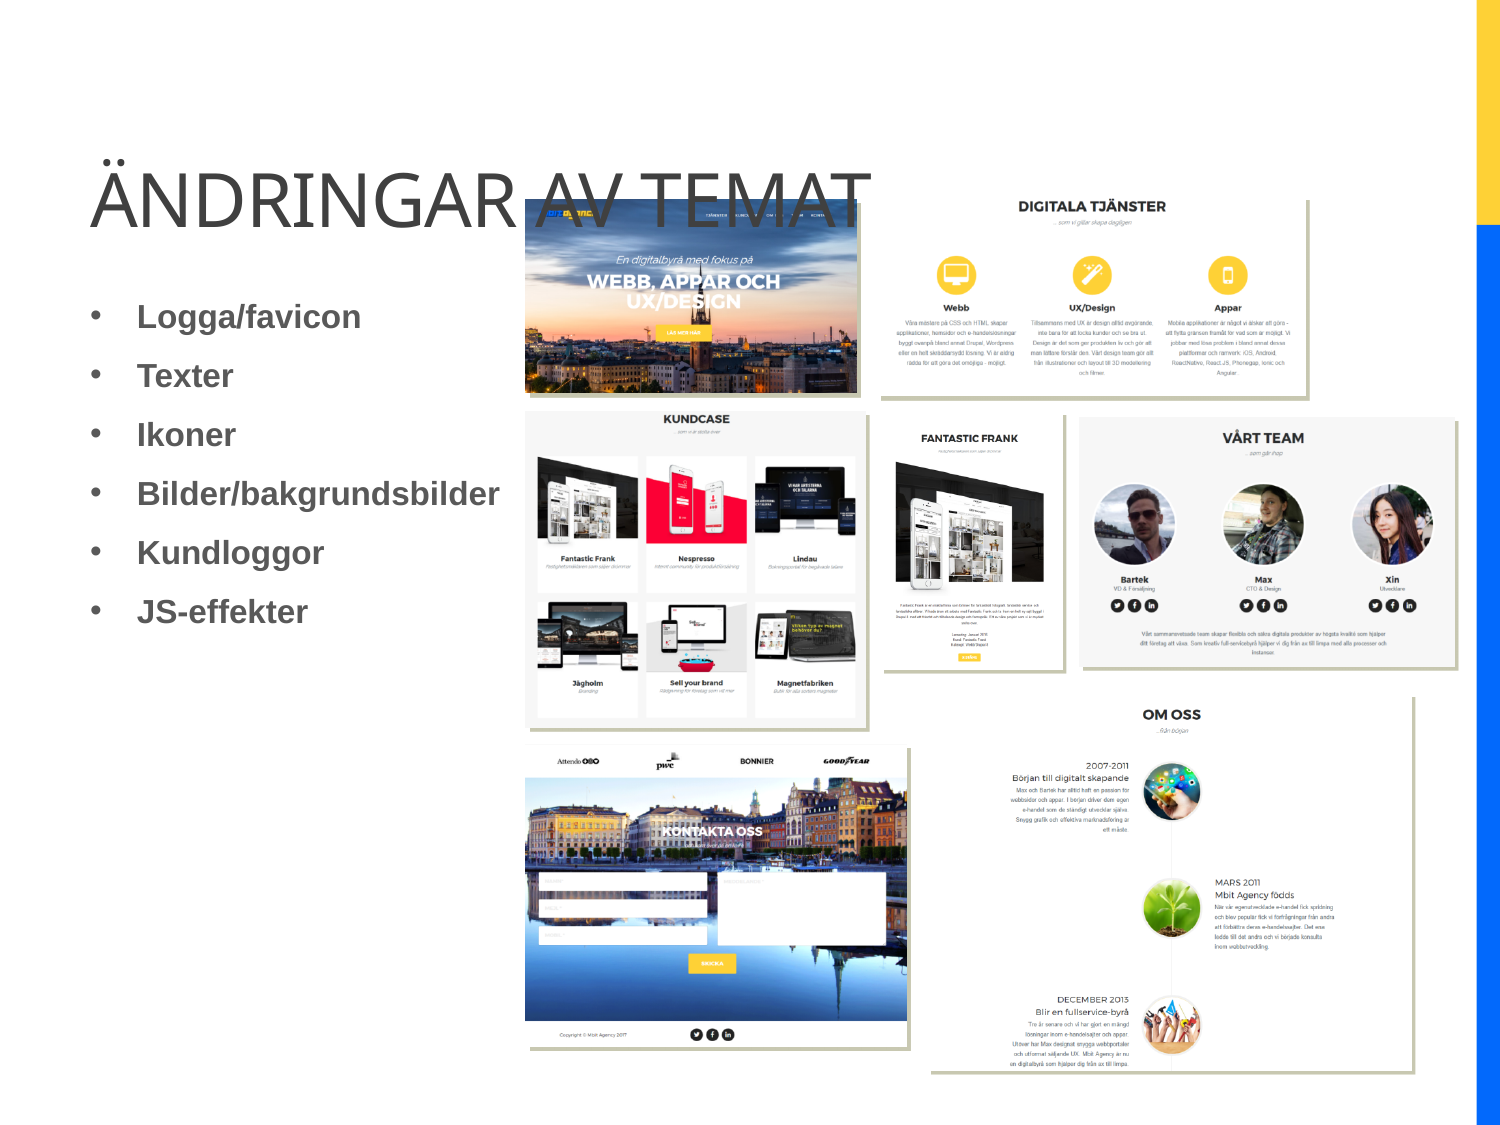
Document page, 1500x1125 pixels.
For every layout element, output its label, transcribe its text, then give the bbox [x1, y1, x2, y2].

picture [525, 743, 907, 1048]
picture [879, 411, 1063, 671]
picture [926, 692, 1413, 1071]
title Ändringar av temat [75, 25, 1025, 250]
list Logga/favicon Texter Ikoner Bilder/bakgrundsbilder Kundloggor JS-effekter [75, 287, 1325, 1005]
picture [1078, 417, 1455, 667]
picture [876, 195, 1306, 397]
picture [525, 198, 858, 394]
picture [525, 411, 866, 729]
